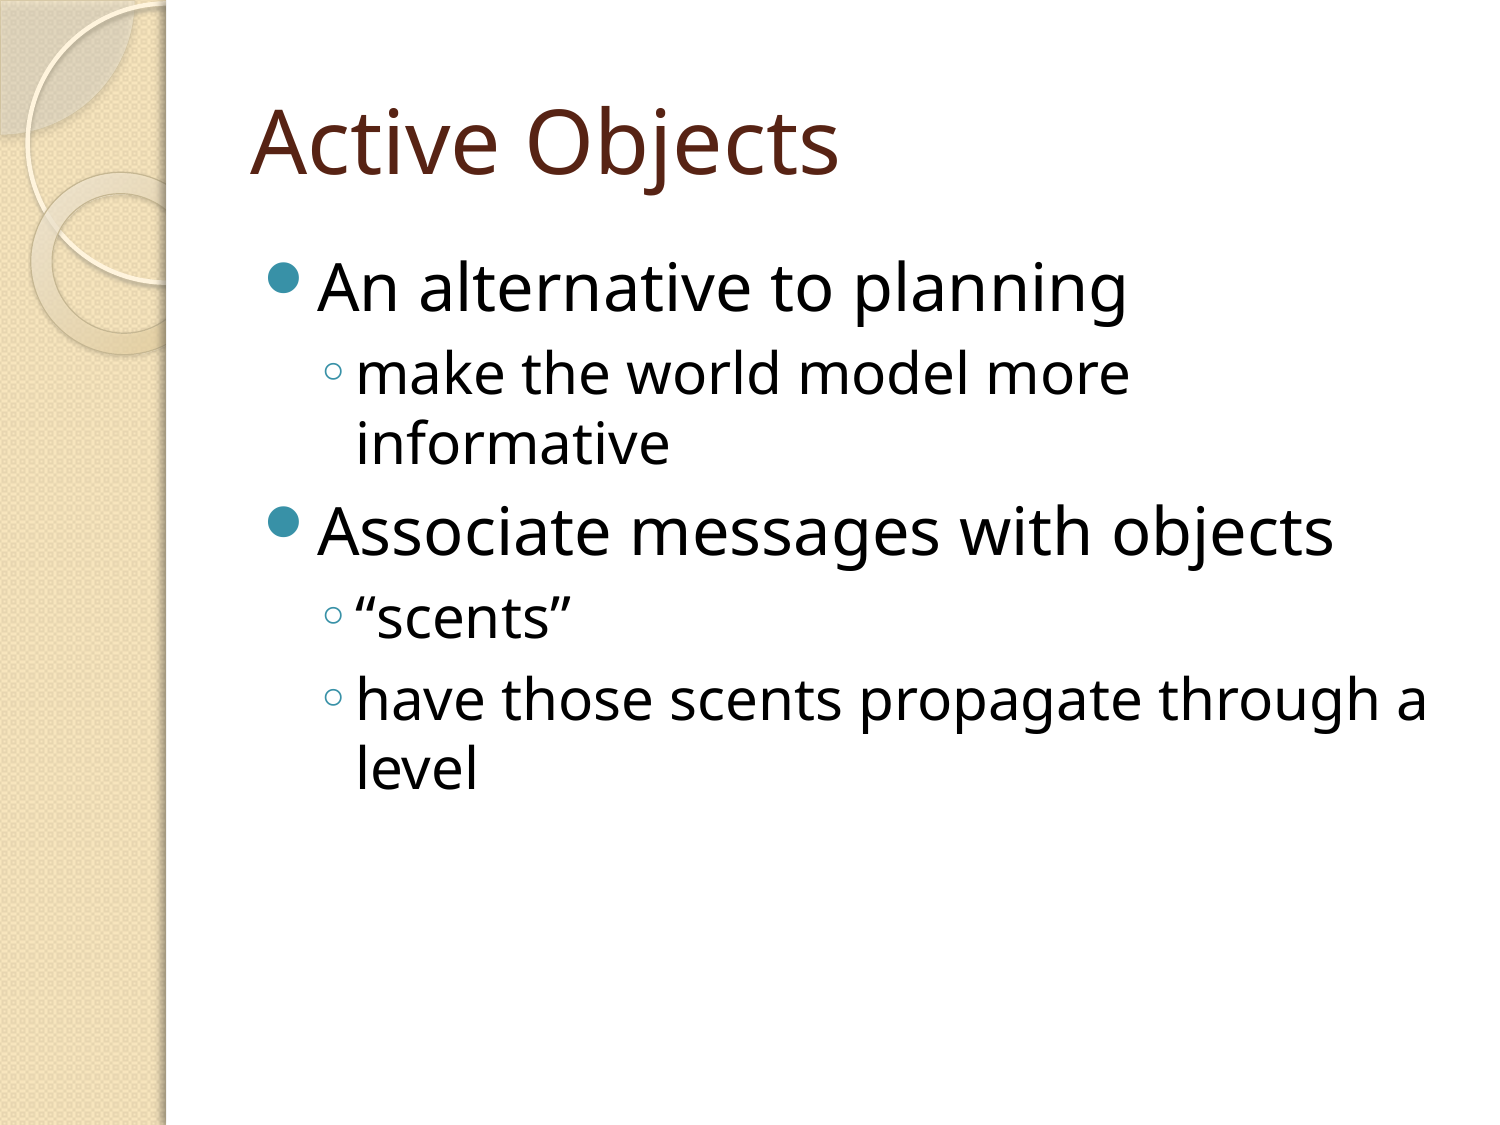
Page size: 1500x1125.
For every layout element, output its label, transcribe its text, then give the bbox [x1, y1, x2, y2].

title Active Objects [235, 45, 1466, 233]
list An alternative to planning make the world model more informative Associate messages with objects “scents” have those scents propagate through a level [235, 237, 1466, 1025]
